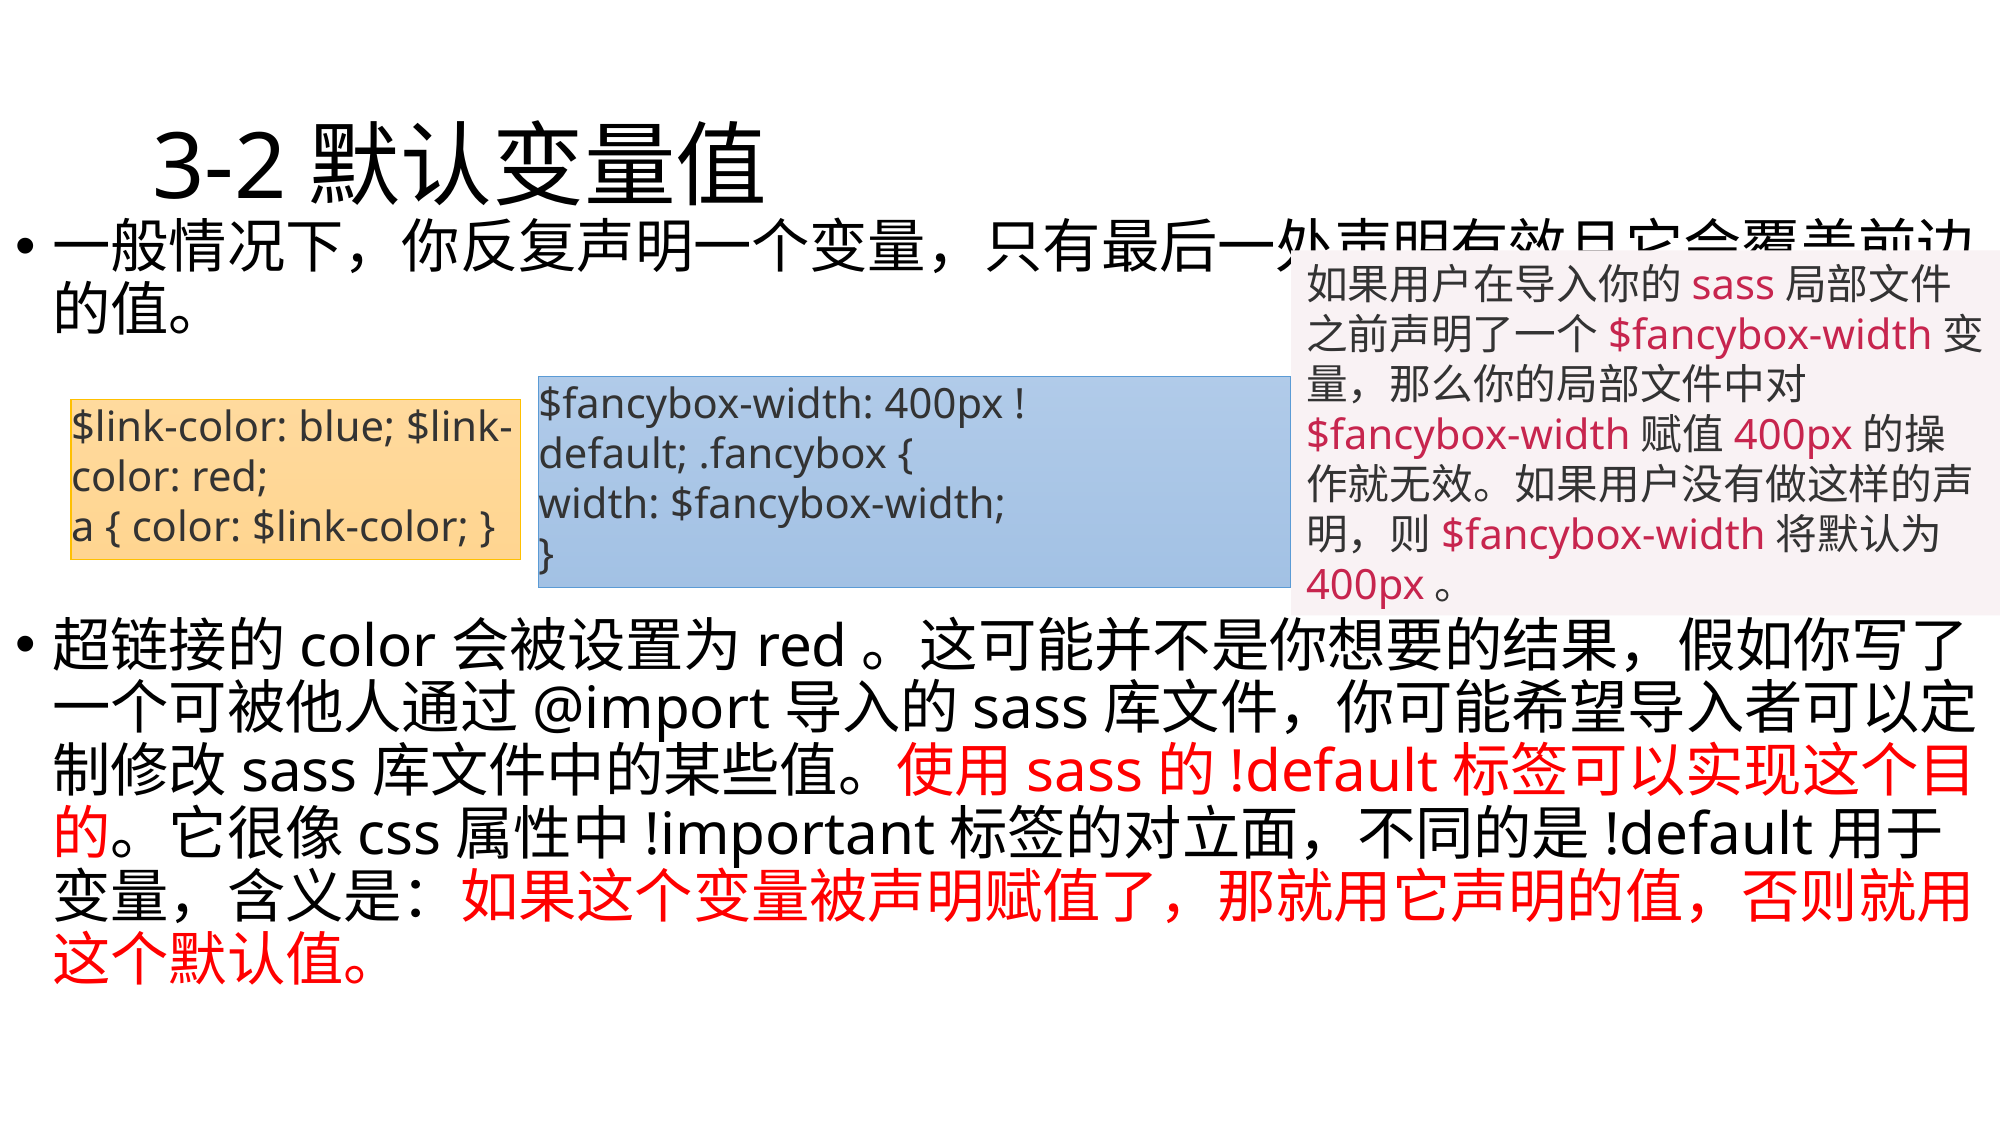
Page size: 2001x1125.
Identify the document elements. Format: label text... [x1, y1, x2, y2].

text_box 如果用户在导入你的sass局部文件之前声明了一个$fancybox-width变量，那么你的局部文件中对$fancybox-width赋值400px的操作就无效。如果用户没有做这样的声明，则$fancybox-width将默认为400px。 [1291, 250, 2000, 616]
list 一般情况下，你反复声明一个变量，只有最后一处声明有效且它会覆盖前边的值。 超链接的color会被设置为red。这可能并不是你想要的结果，假如你写了一个可被他人通过@import导入的sass库文件，你可能希望导入者可以定制修改sass库文件中的某些值。使用sass的!default标签可以实现这个目的。它很像css属性中!important标签的对立面，不同的是!default用于变量，含义是：如果这个变量被声明赋值了，那就用它声明的值，否则就用这个默认值。 [0, 210, 2000, 1125]
text_box $fancybox-width: 400px !default; .fancybox { width: $fancybox-width; } [538, 376, 1291, 588]
title 3-2默认变量值 [137, 59, 1863, 210]
text_box $link-color: blue; $link-color: red; a { color: $link-color; } [70, 399, 521, 560]
